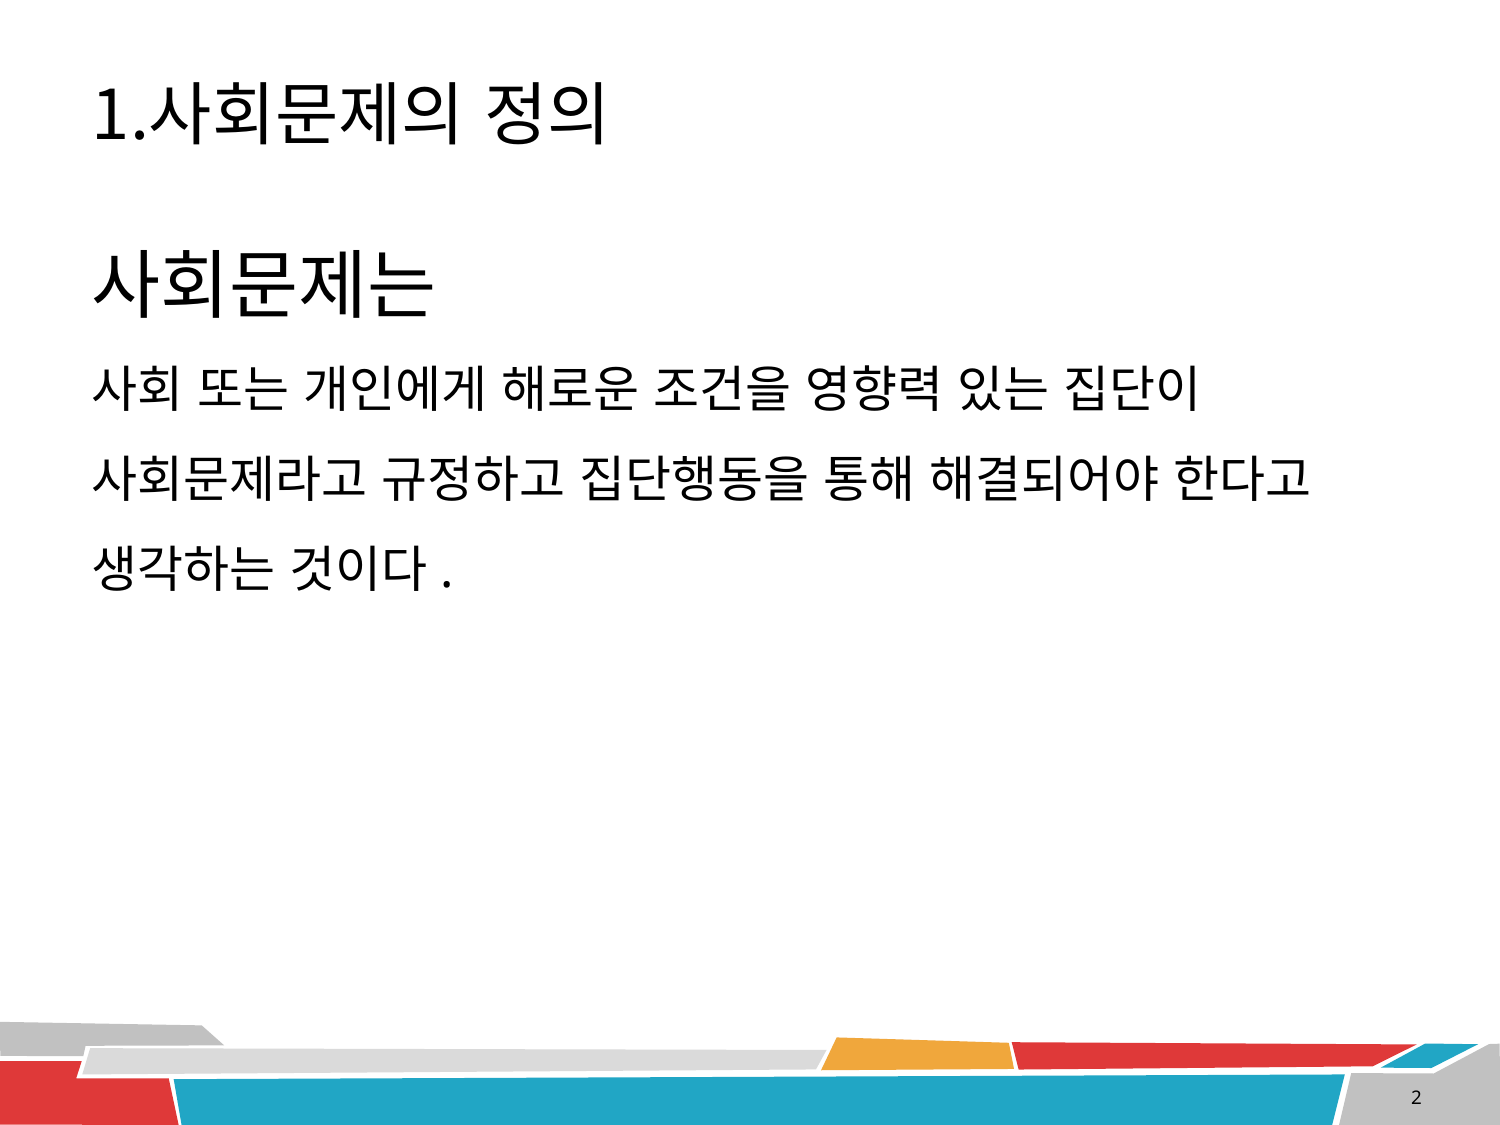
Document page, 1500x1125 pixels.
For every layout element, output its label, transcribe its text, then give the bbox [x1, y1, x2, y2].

slide_number 2 [1361, 1079, 1437, 1118]
title 사회문제의 정의 [76, 18, 1500, 206]
list 사회문제는 사회 또는 개인에게 해로운 조건을 영향력 있는 집단이 사회문제라고 규정하고 집단행동을 통해 해결되어야 한다고 생각하는 것이다. [76, 184, 1427, 939]
